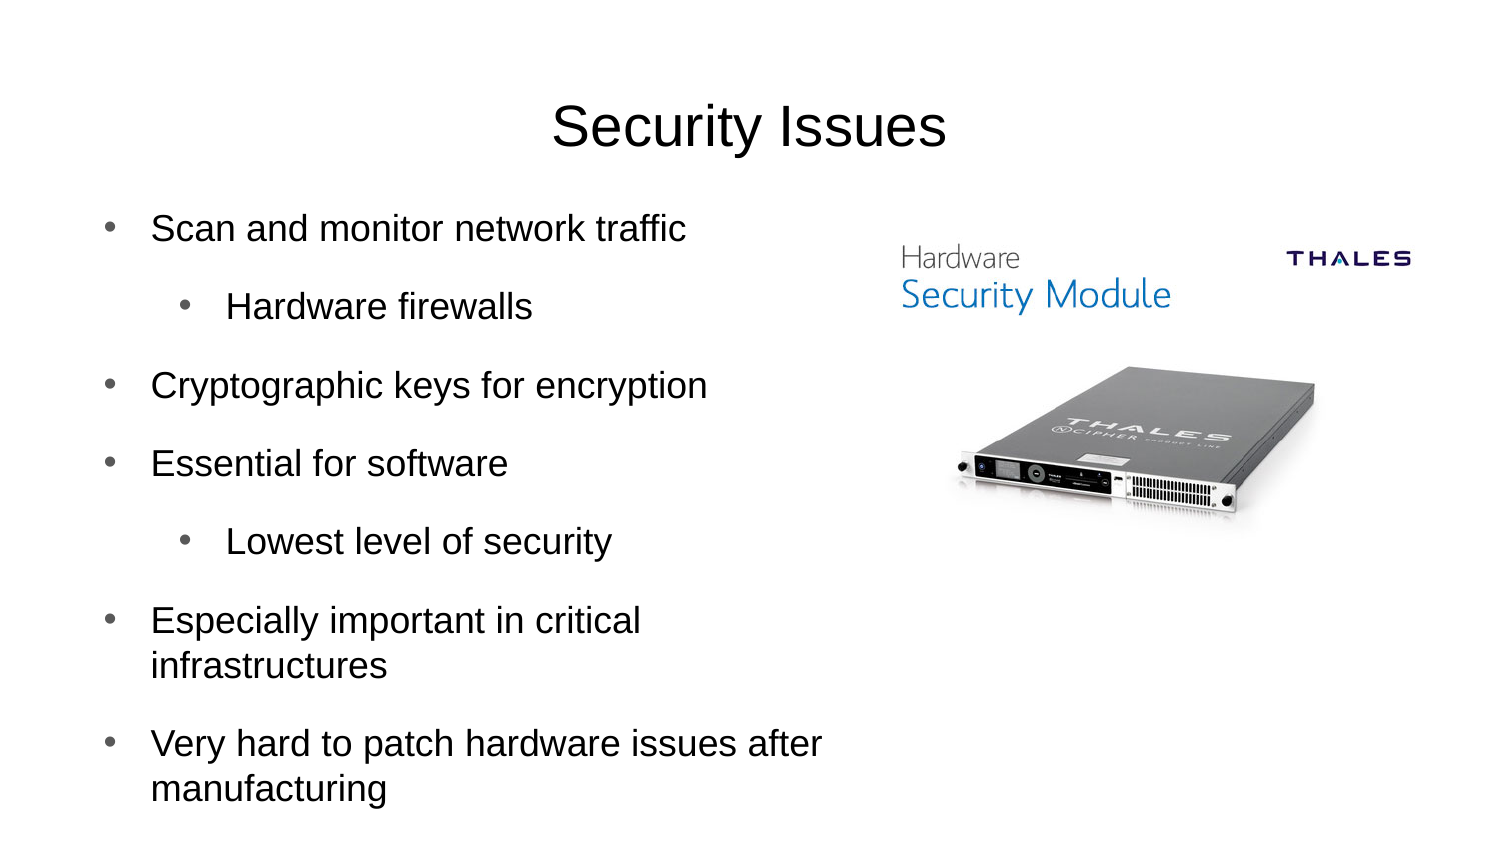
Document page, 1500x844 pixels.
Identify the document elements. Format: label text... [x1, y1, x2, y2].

picture [868, 213, 1432, 554]
list Scan and monitor network traffic Hardware firewalls Cryptographic keys for encryption Essential for software Lowest level of security Especially important in critical infrastructures Very hard to patch hardware issues after manufacturing [51, 189, 843, 750]
title Security Issues [51, 72, 1449, 167]
